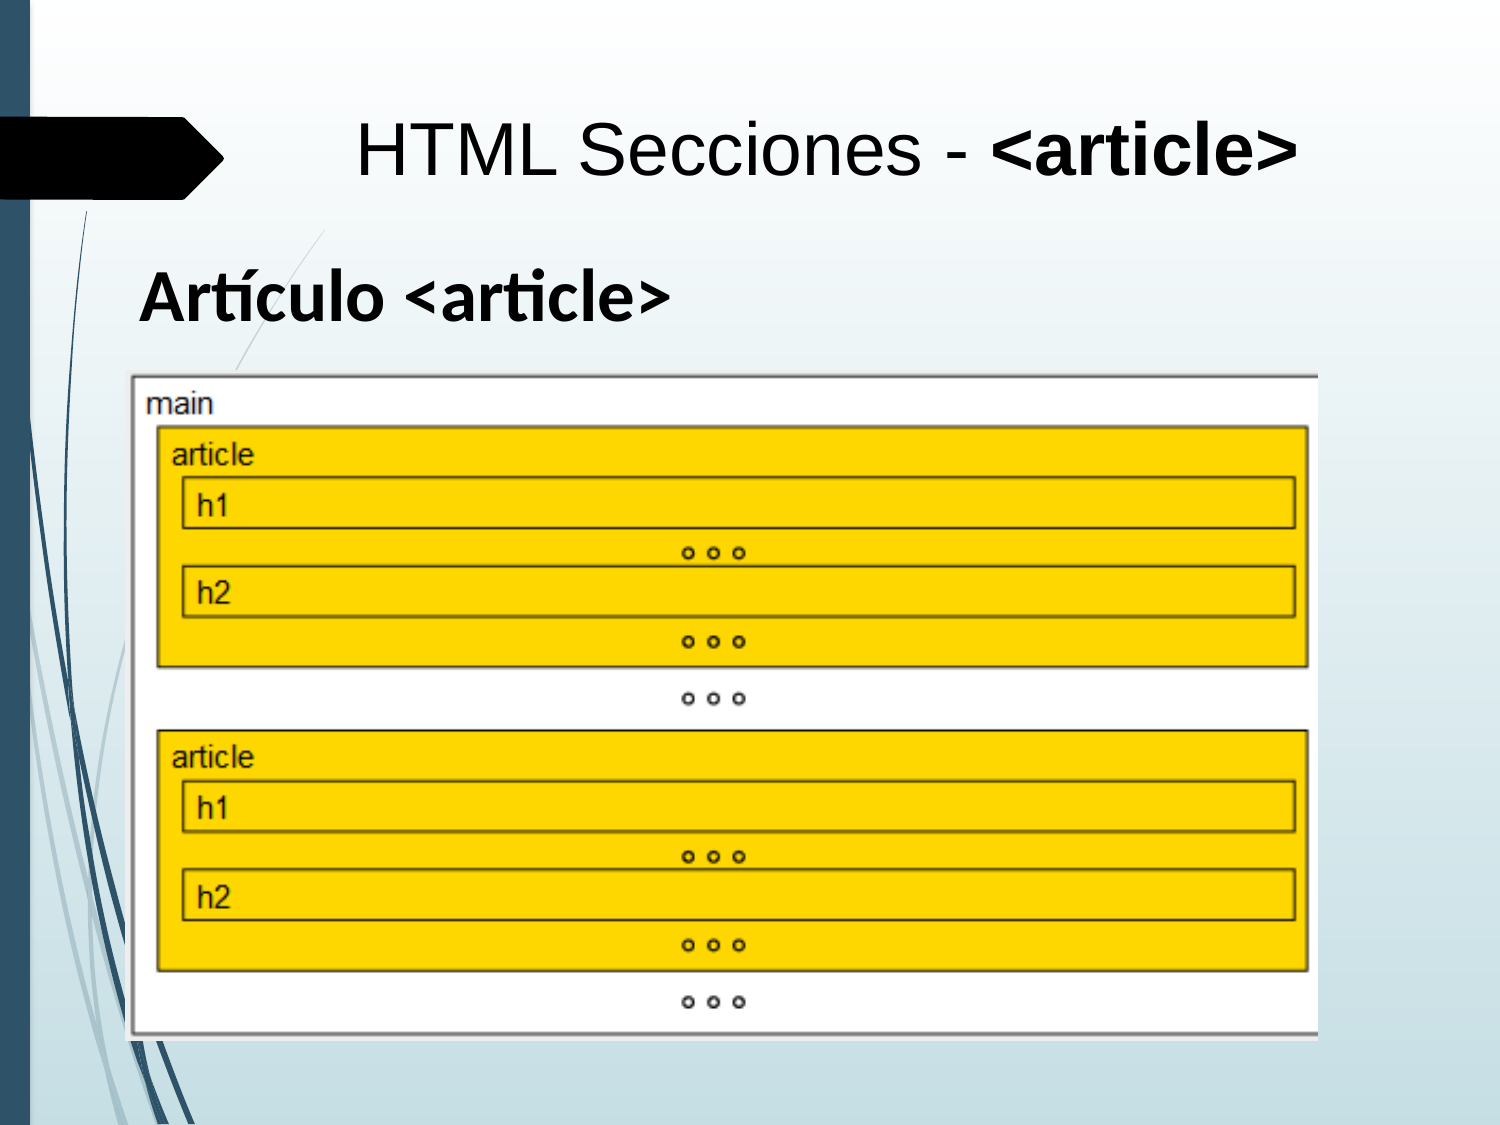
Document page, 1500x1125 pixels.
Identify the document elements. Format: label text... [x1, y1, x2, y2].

picture [124, 370, 1319, 1041]
text_box Artículo <article> [124, 239, 1475, 344]
text_box HTML Secciones - <article> [77, 51, 1428, 240]
text_box [124, 344, 1380, 1084]
